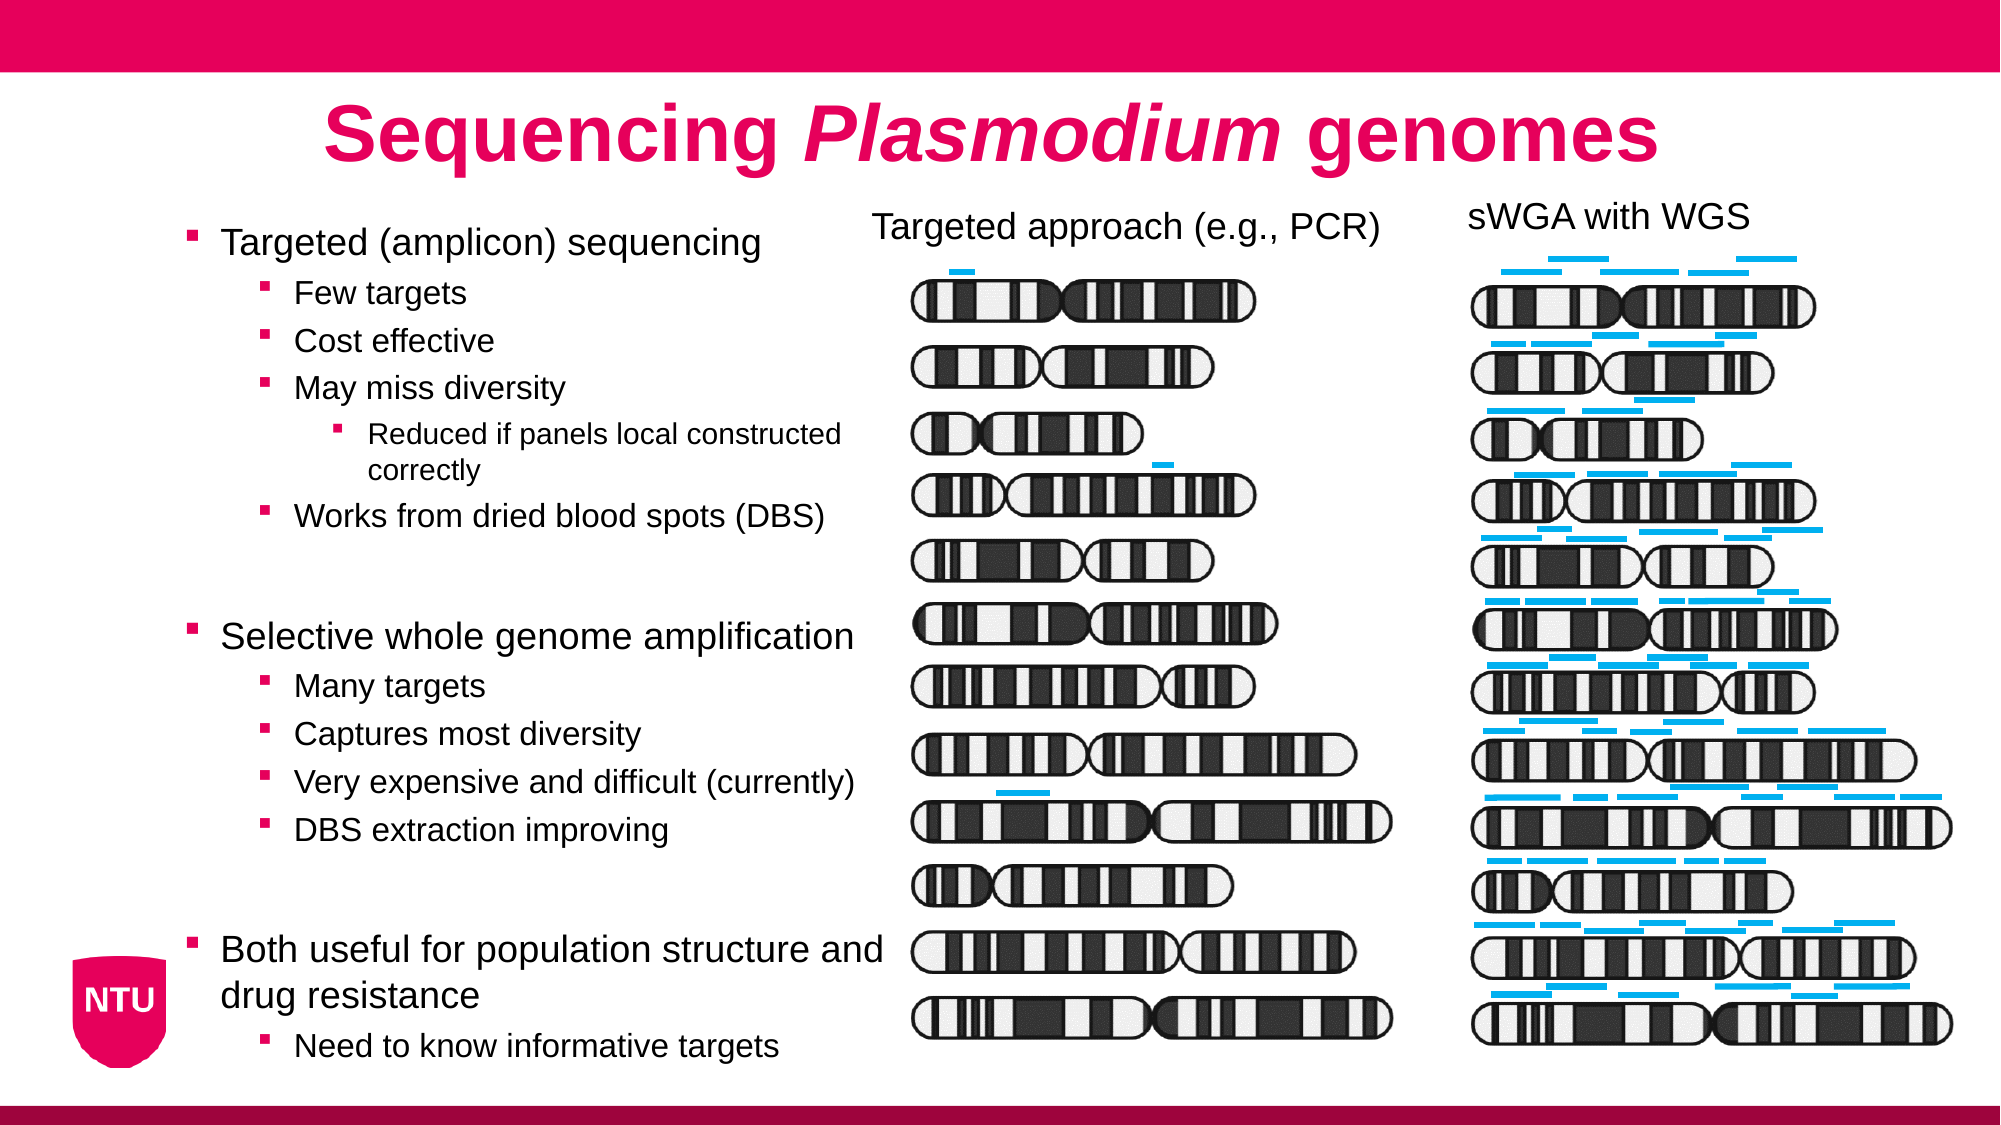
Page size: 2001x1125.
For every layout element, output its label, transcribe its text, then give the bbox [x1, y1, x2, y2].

picture [887, 251, 1440, 1067]
text_box sWGA with WGS [1452, 184, 1766, 245]
list Targeted (amplicon) sequencing Few targets Cost effective May miss diversity Reduced if panels local constructed correctly Works from dried blood spots (DBS) Selective whole genome amplification Many targets Captures most diversity Very expensive and difficult (currently) DBS extraction improving Both useful for population structure and drug resistance Need to know informative targets [183, 210, 913, 1073]
picture [1448, 257, 2000, 1073]
text_box Targeted approach (e.g., PCR) [856, 195, 1396, 255]
text_box Sequencing Plasmodium genomes [72, 72, 1928, 185]
